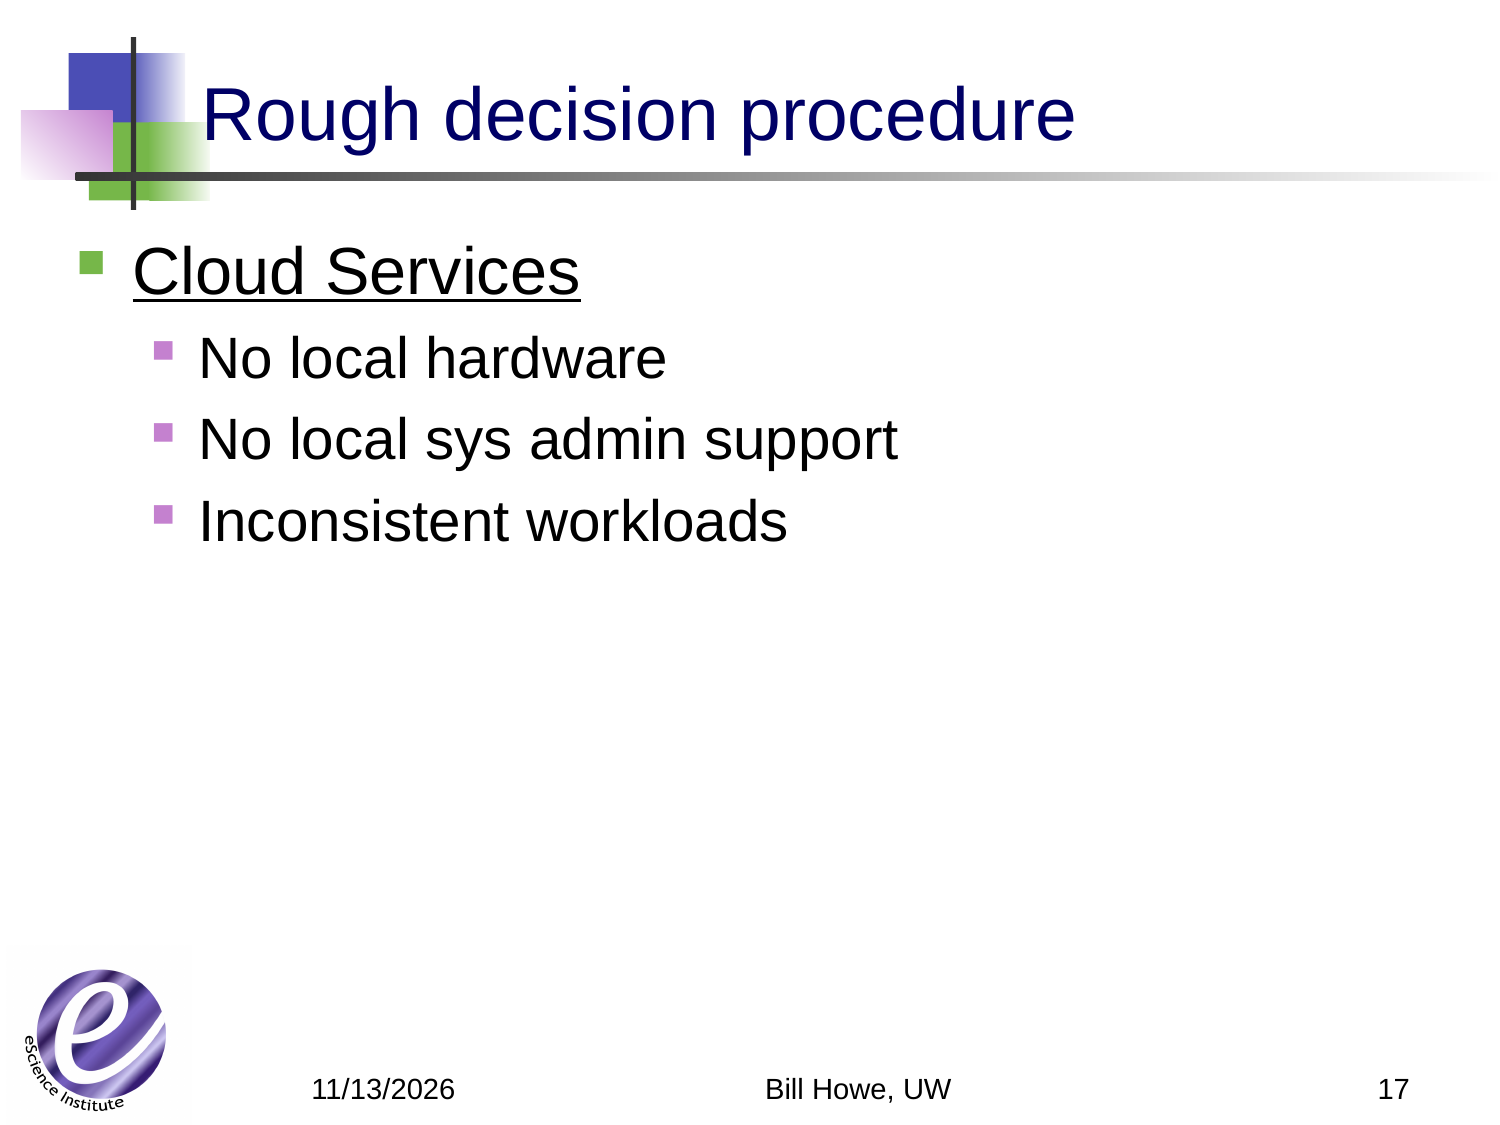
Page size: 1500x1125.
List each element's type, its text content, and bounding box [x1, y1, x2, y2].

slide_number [296, 1038, 609, 1113]
slide_number 17 [1112, 1037, 1425, 1113]
list Cloud Services No local hardware No local sys admin support Inconsistent workloads [61, 220, 1447, 1002]
title Rough decision procedure [186, 52, 1466, 163]
footer Bill Howe, UW [620, 1037, 1096, 1113]
picture [6, 945, 192, 1125]
